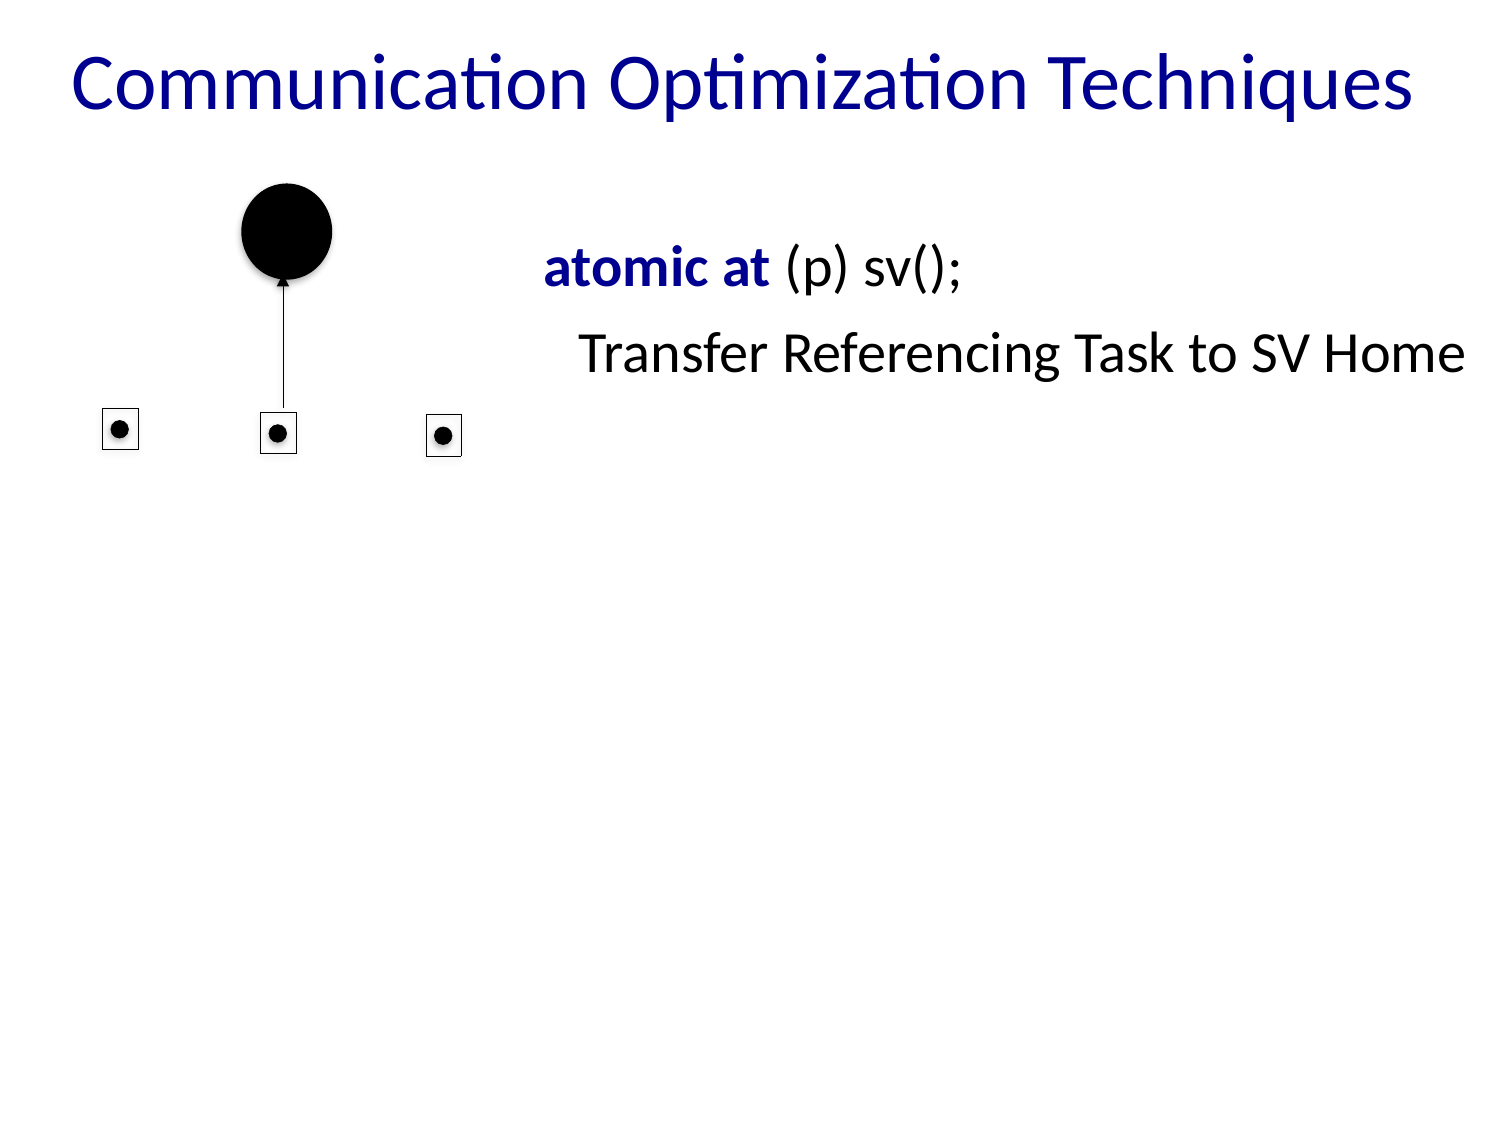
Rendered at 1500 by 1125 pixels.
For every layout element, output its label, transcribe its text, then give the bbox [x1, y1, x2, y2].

text_box atomic at (p) sv(); [529, 220, 978, 306]
text_box [110, 419, 130, 439]
text_box [268, 423, 288, 444]
text_box Transfer Referencing Task to SV Home [564, 306, 1482, 392]
title Communication Optimization Techniques [0, 0, 1488, 172]
text_box [241, 183, 333, 280]
text_box [433, 426, 453, 446]
